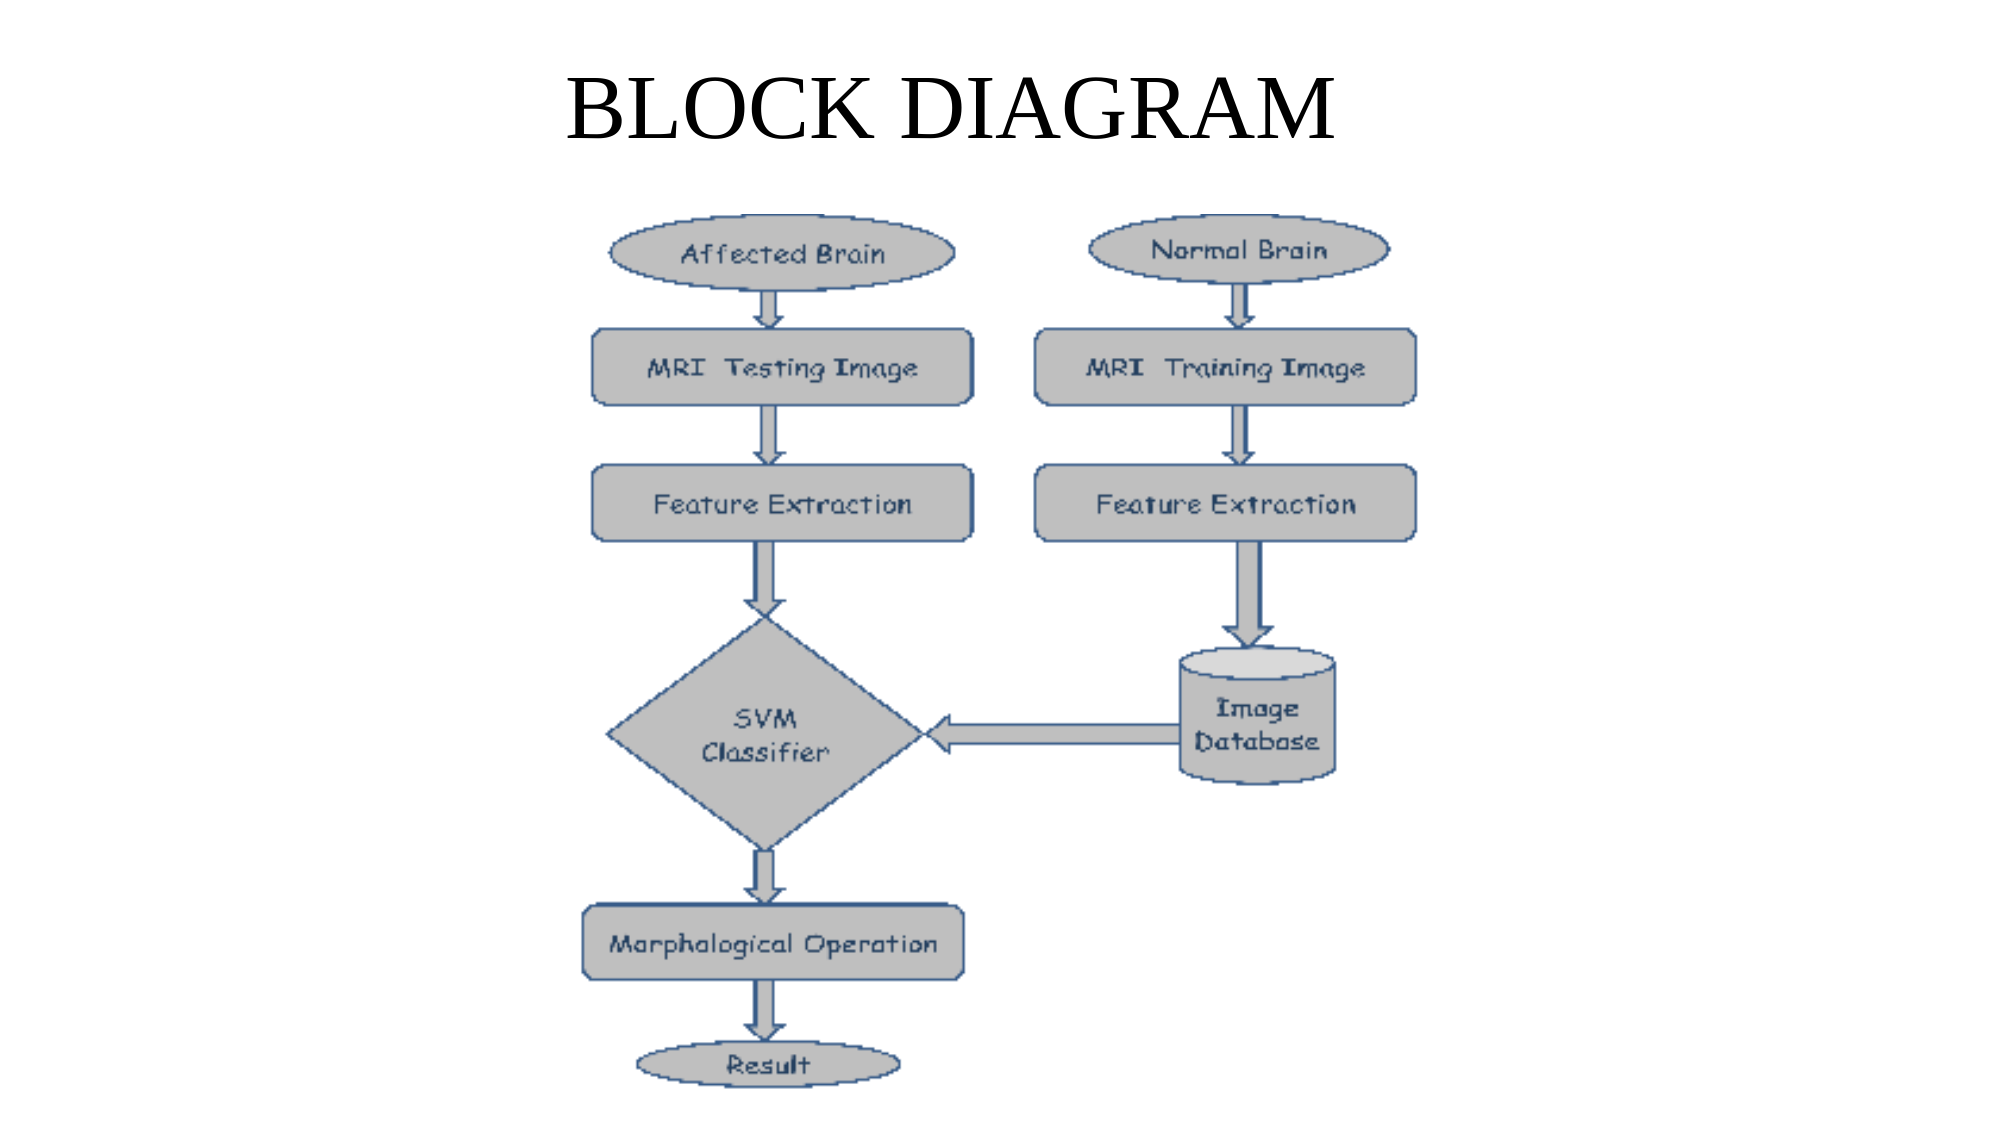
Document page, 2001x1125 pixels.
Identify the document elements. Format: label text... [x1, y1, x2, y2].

picture [549, 214, 1451, 1115]
title BLOCK DIAGRAM [113, 2, 1837, 215]
